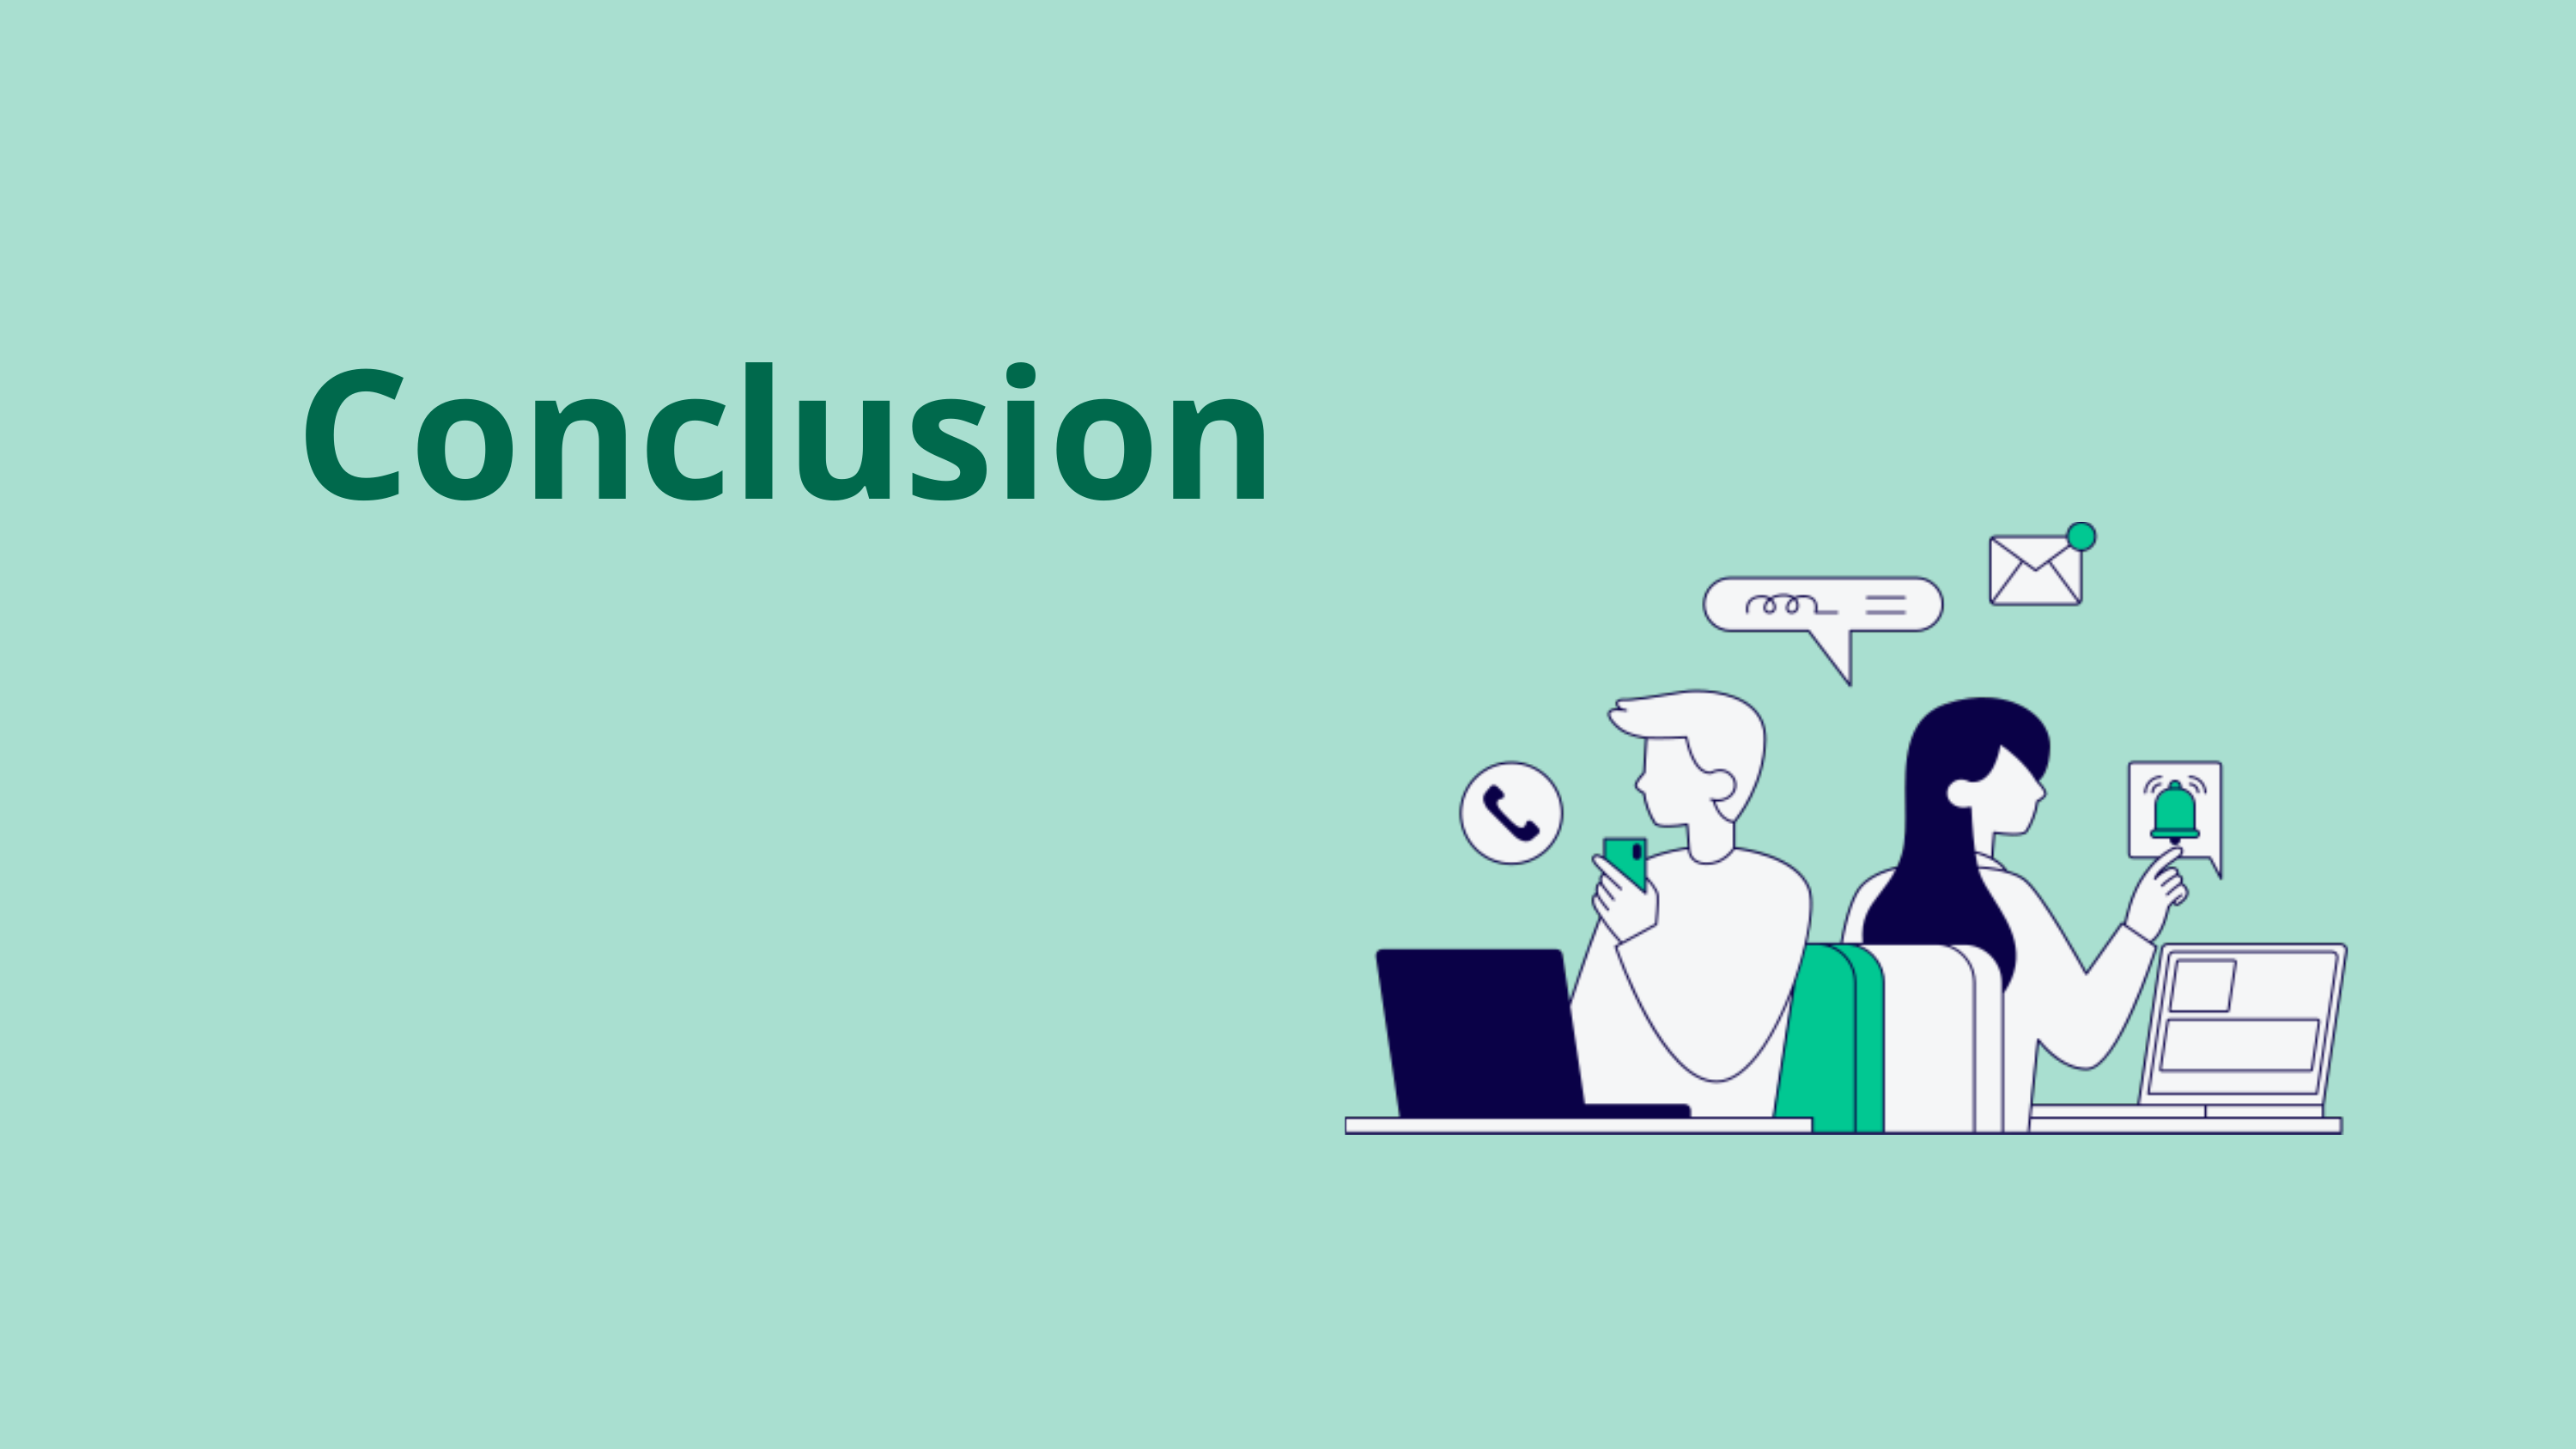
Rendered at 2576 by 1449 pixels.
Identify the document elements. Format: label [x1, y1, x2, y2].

text_box [228, 343, 2348, 1135]
